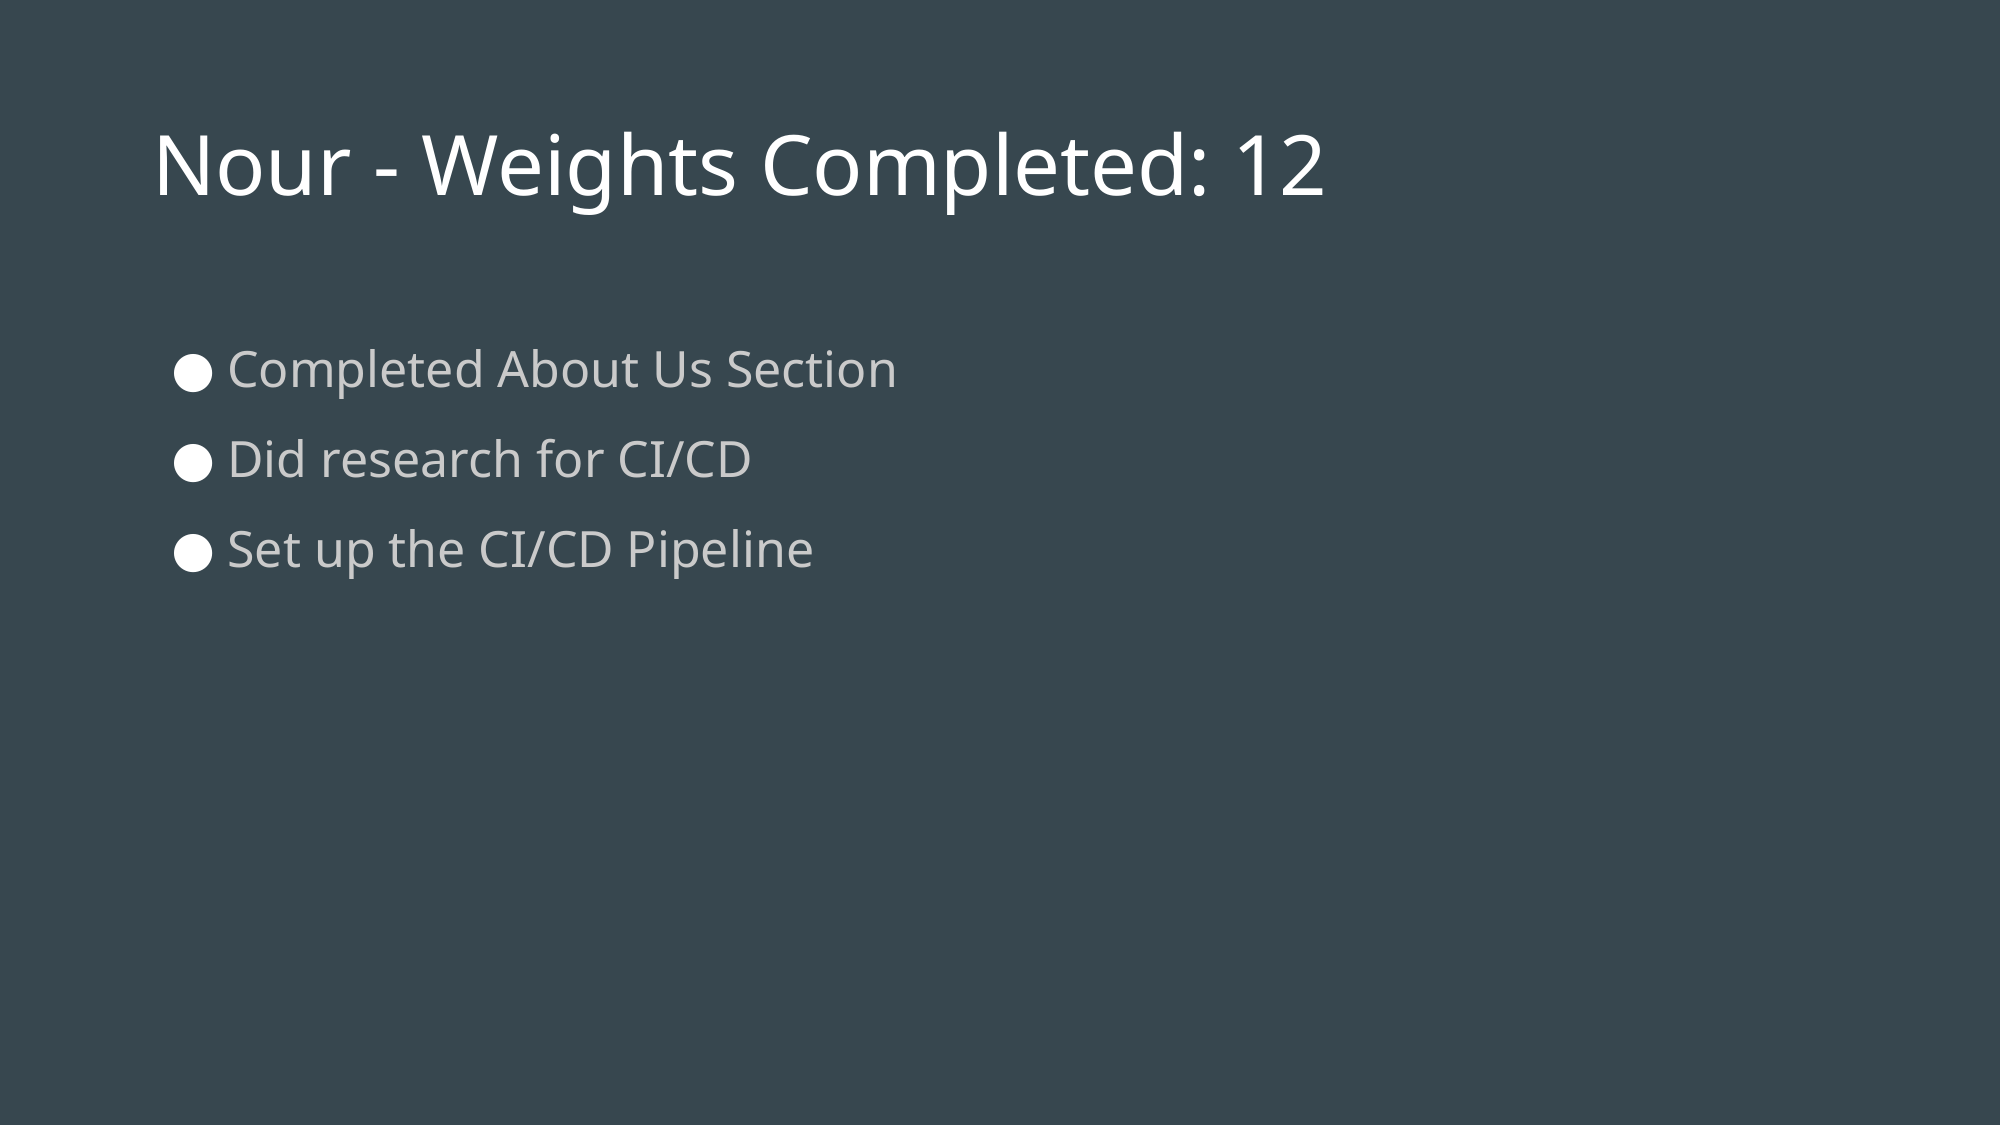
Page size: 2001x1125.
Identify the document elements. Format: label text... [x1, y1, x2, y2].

list Completed About Us Section Did research for CI/CD Set up the CI/CD Pipeline [137, 299, 1863, 1014]
title Nour - Weights Completed: 12 [137, 59, 1863, 278]
